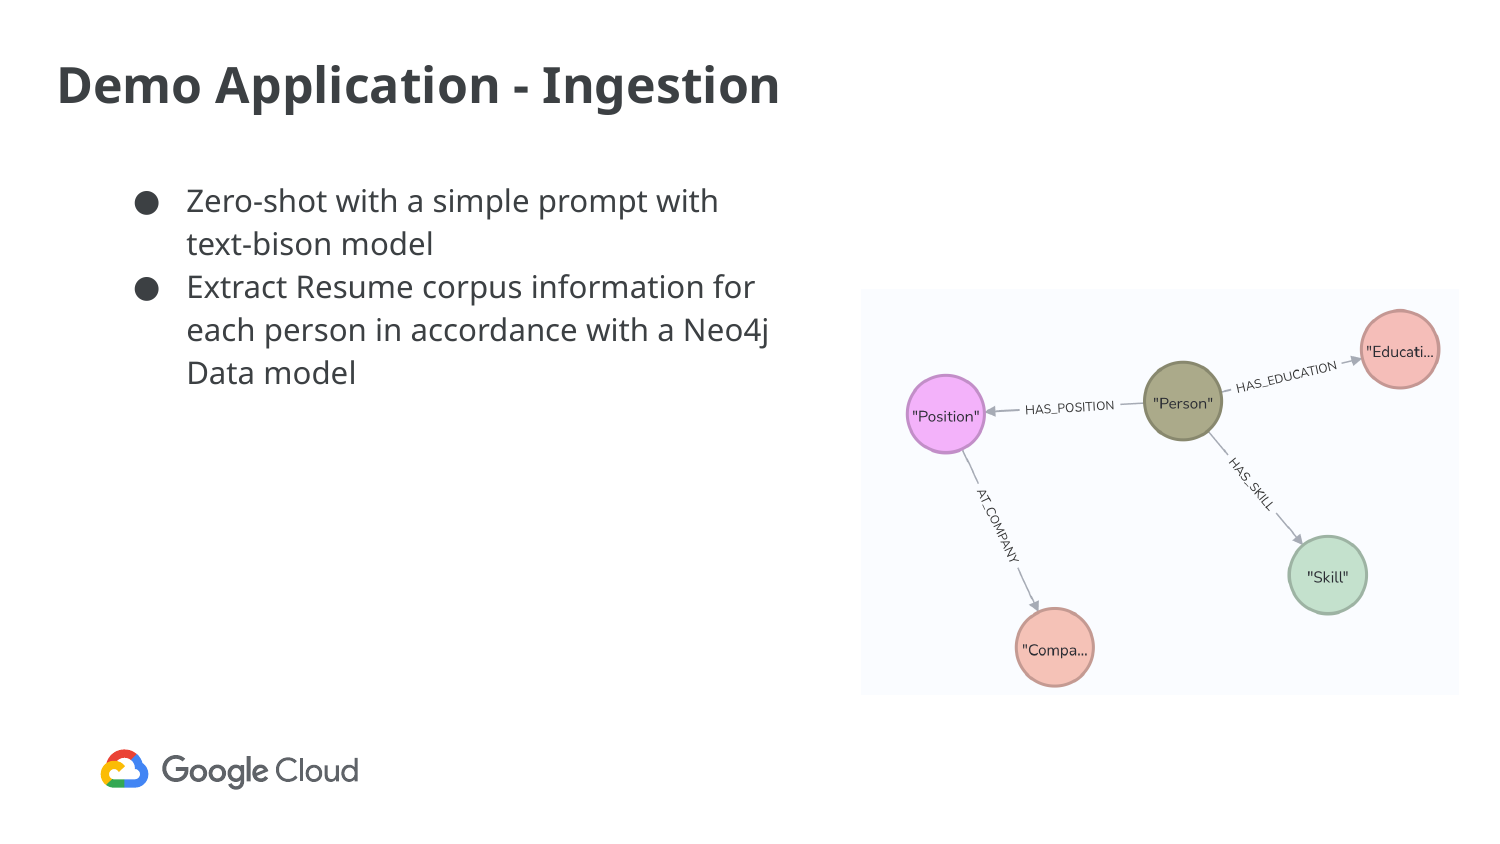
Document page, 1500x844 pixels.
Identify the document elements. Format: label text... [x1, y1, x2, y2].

list Zero-shot with a simple prompt with text-bison model Extract Resume corpus information for each person in accordance with a Neo4j Data model [111, 175, 811, 747]
picture [861, 289, 1460, 695]
title Demo Application - Ingestion [56, 53, 1368, 124]
